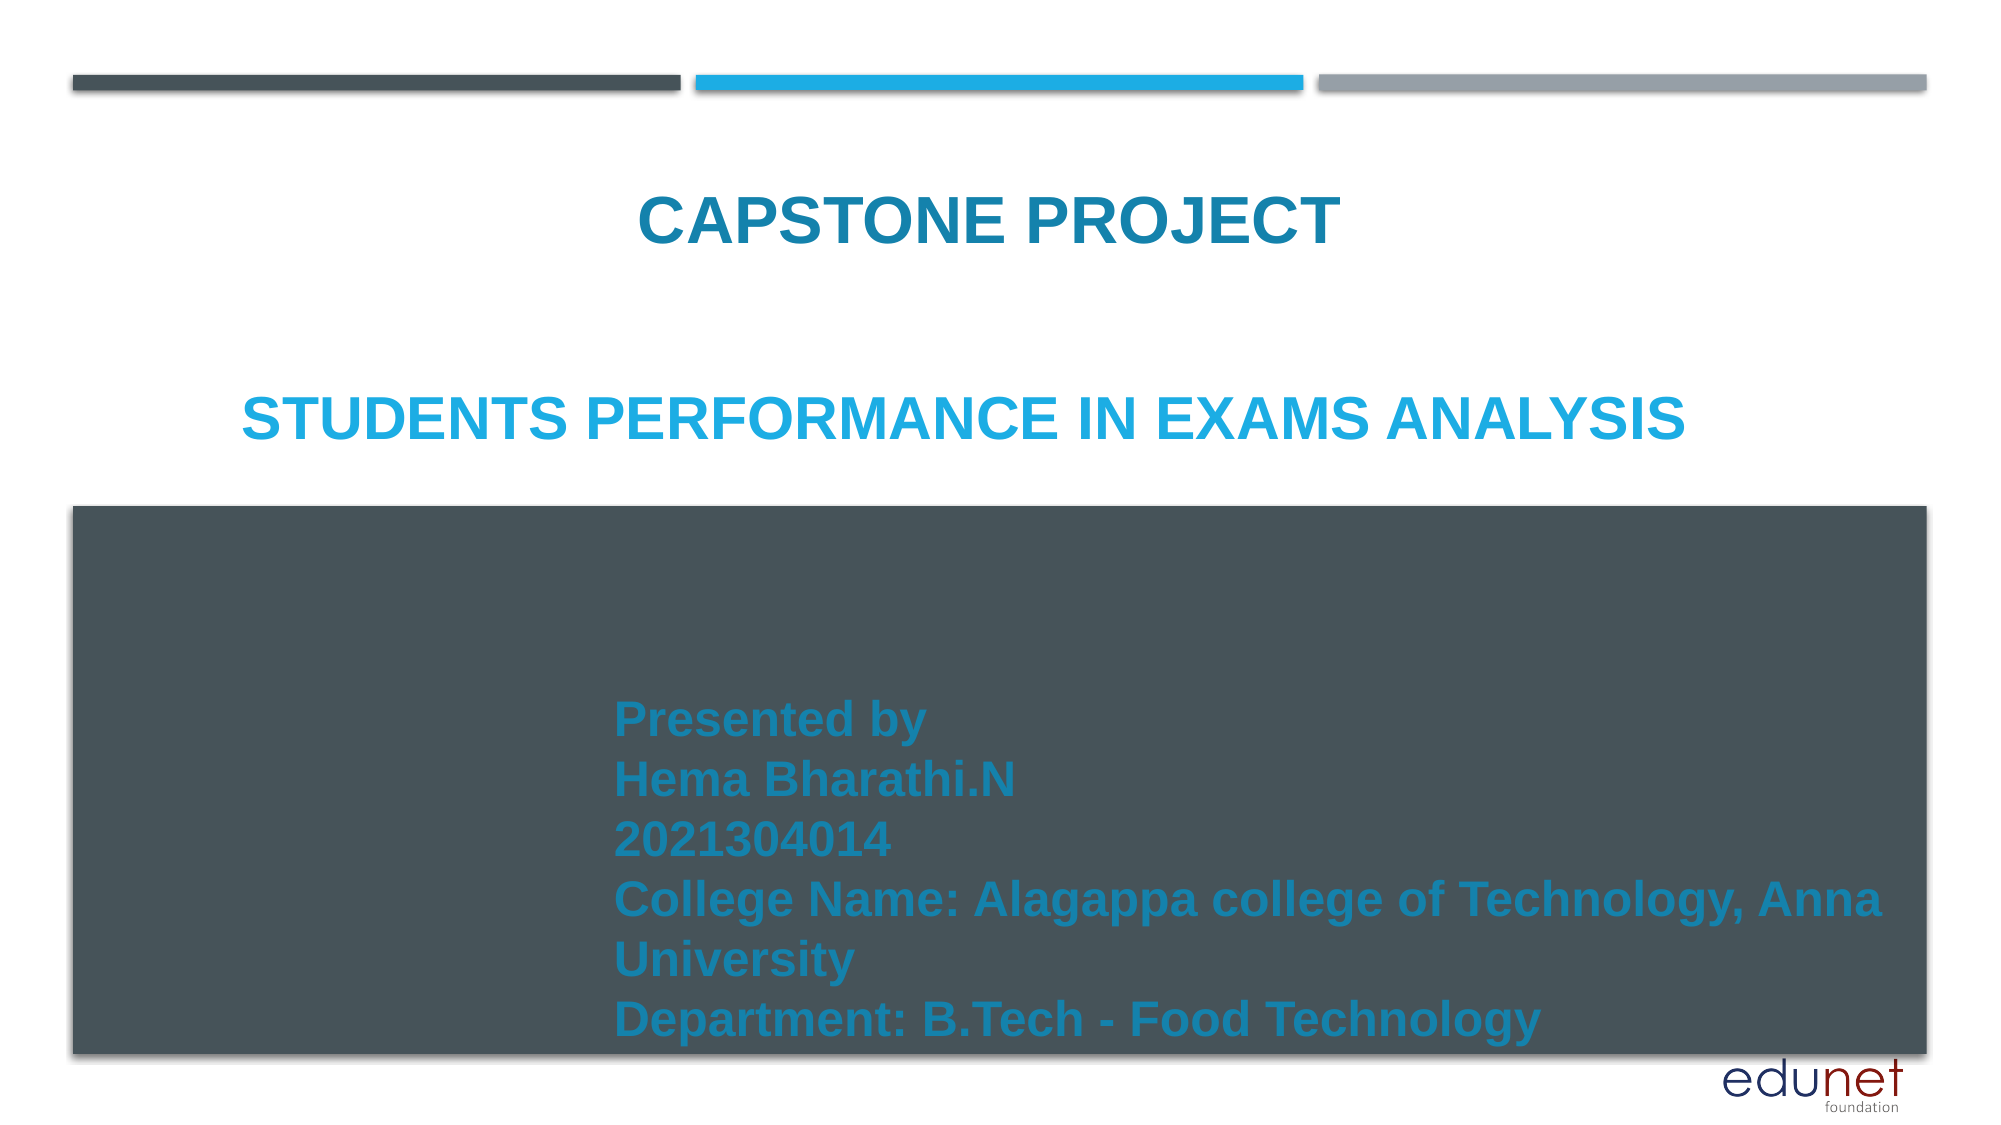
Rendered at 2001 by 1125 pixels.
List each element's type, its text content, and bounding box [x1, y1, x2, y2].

text_box Presented by Hema Bharathi.N 2021304014 College Name: Alagappa college of Technology, Anna University Department: B.Tech - Food Technology [598, 678, 1908, 1104]
picture [1719, 1104, 1905, 1116]
title STUDENTS PERFORMANCE IN EXAMS ANALYSIS [222, 298, 1723, 460]
text_box CAPSTONE PROJECT [0, 169, 2000, 265]
